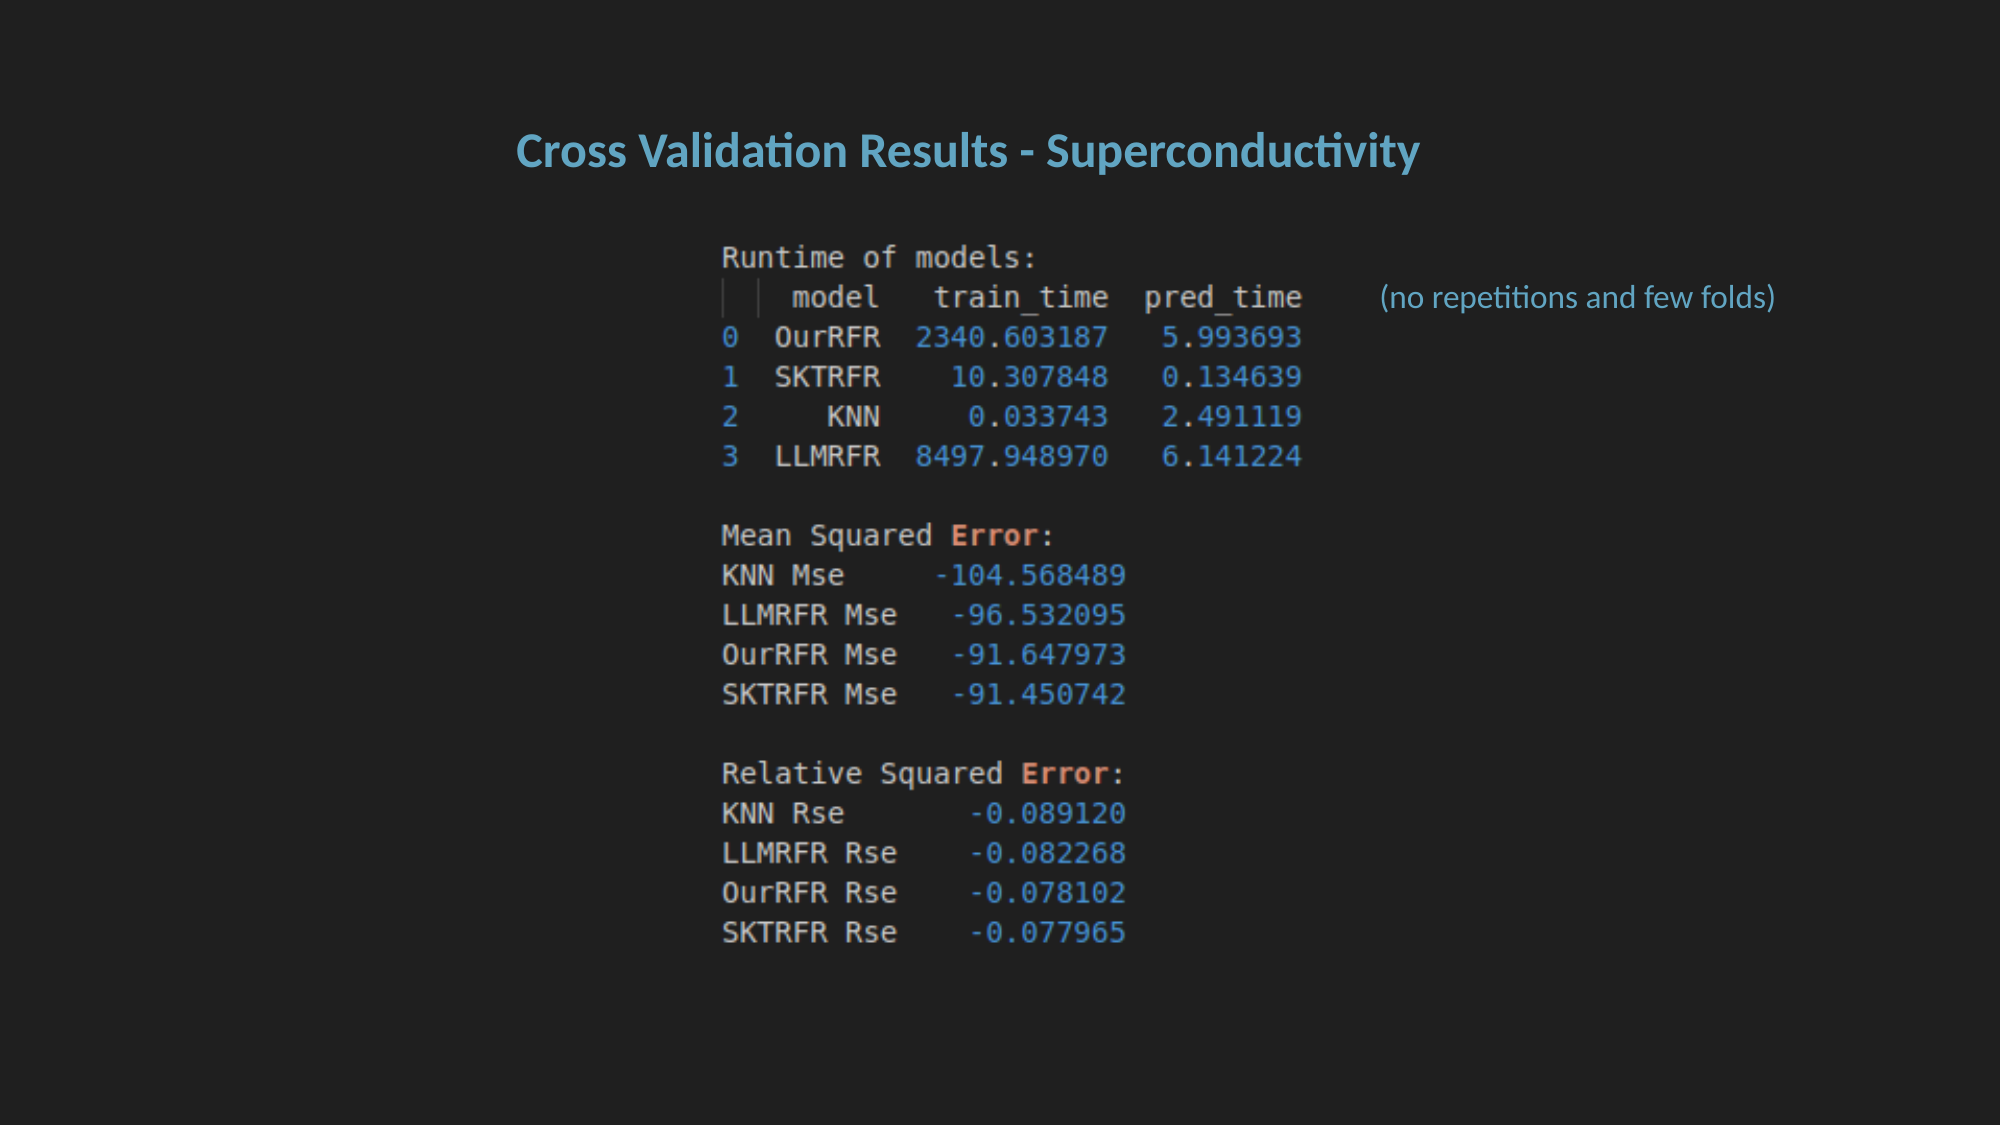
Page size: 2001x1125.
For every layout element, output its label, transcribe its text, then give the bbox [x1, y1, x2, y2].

title Cross Validation Results - Superconductivity [106, 42, 1832, 260]
text_box (no repetitions and few folds) [1364, 267, 1792, 323]
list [691, 239, 1309, 968]
